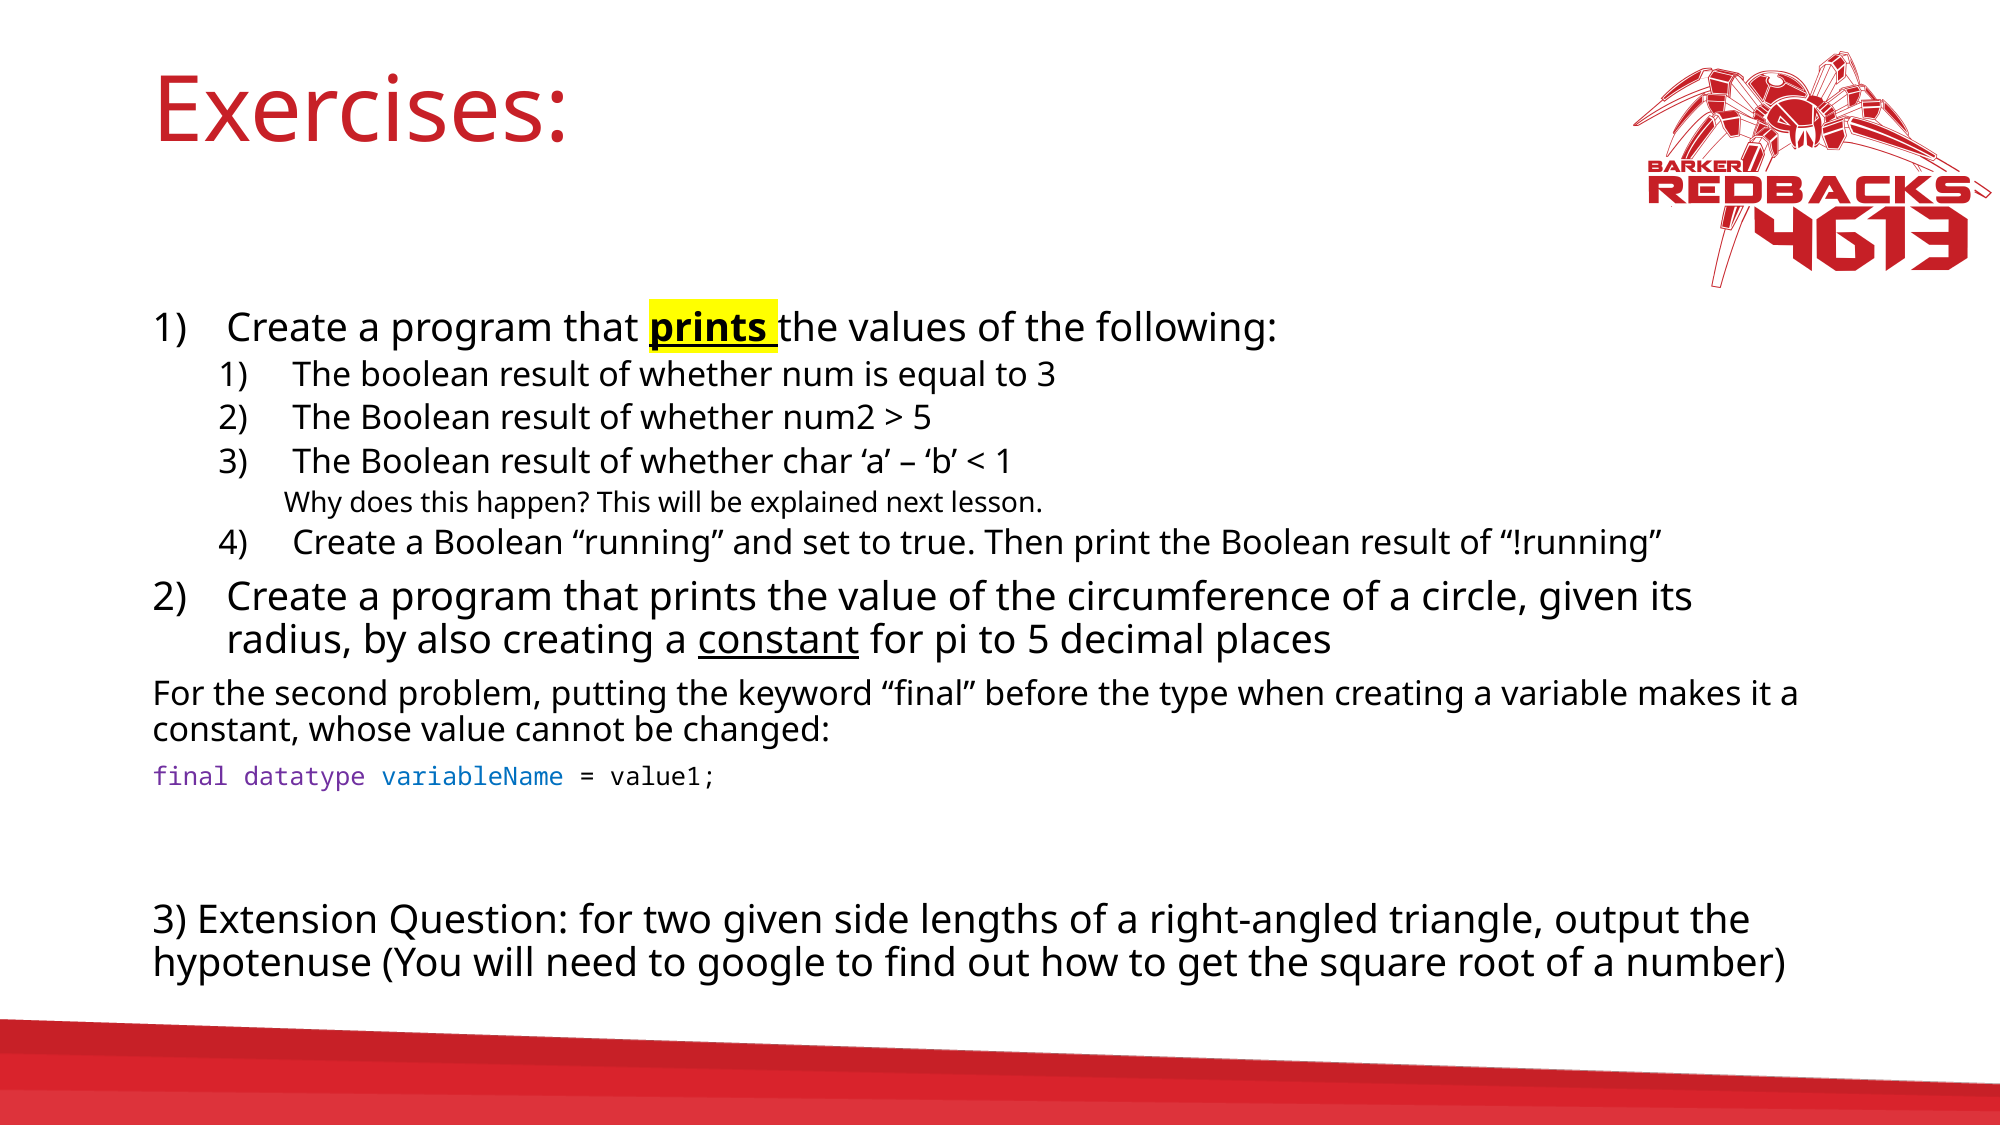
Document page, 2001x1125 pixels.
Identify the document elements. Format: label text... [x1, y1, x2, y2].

title Exercises: [137, 3, 1619, 221]
list Create a program that prints the values of the following: The boolean result of whether num is equal to 3 The Boolean result of whether num2 > 5 The Boolean result of whether char ‘a’ – ‘b’ < 1 Why does this happen? This will be explained next lesson. Create a Boolean “running” and set to true. Then print the Boolean result of “!running” Create a program that prints the value of the circumference of a circle, given its radius, by also creating a constant for pi to 5 decimal places For the second problem, putting the keyword “final” before the type when creating a variable makes it a constant, whose value cannot be changed: final datatype variableName = value1; 3) Extension Question: for two given side lengths of a right-angled triangle, output the hypotenuse (You will need to google to find out how to get the square root of a number) [137, 299, 1820, 1014]
picture [0, 1019, 2000, 1125]
picture [1633, 51, 1992, 288]
